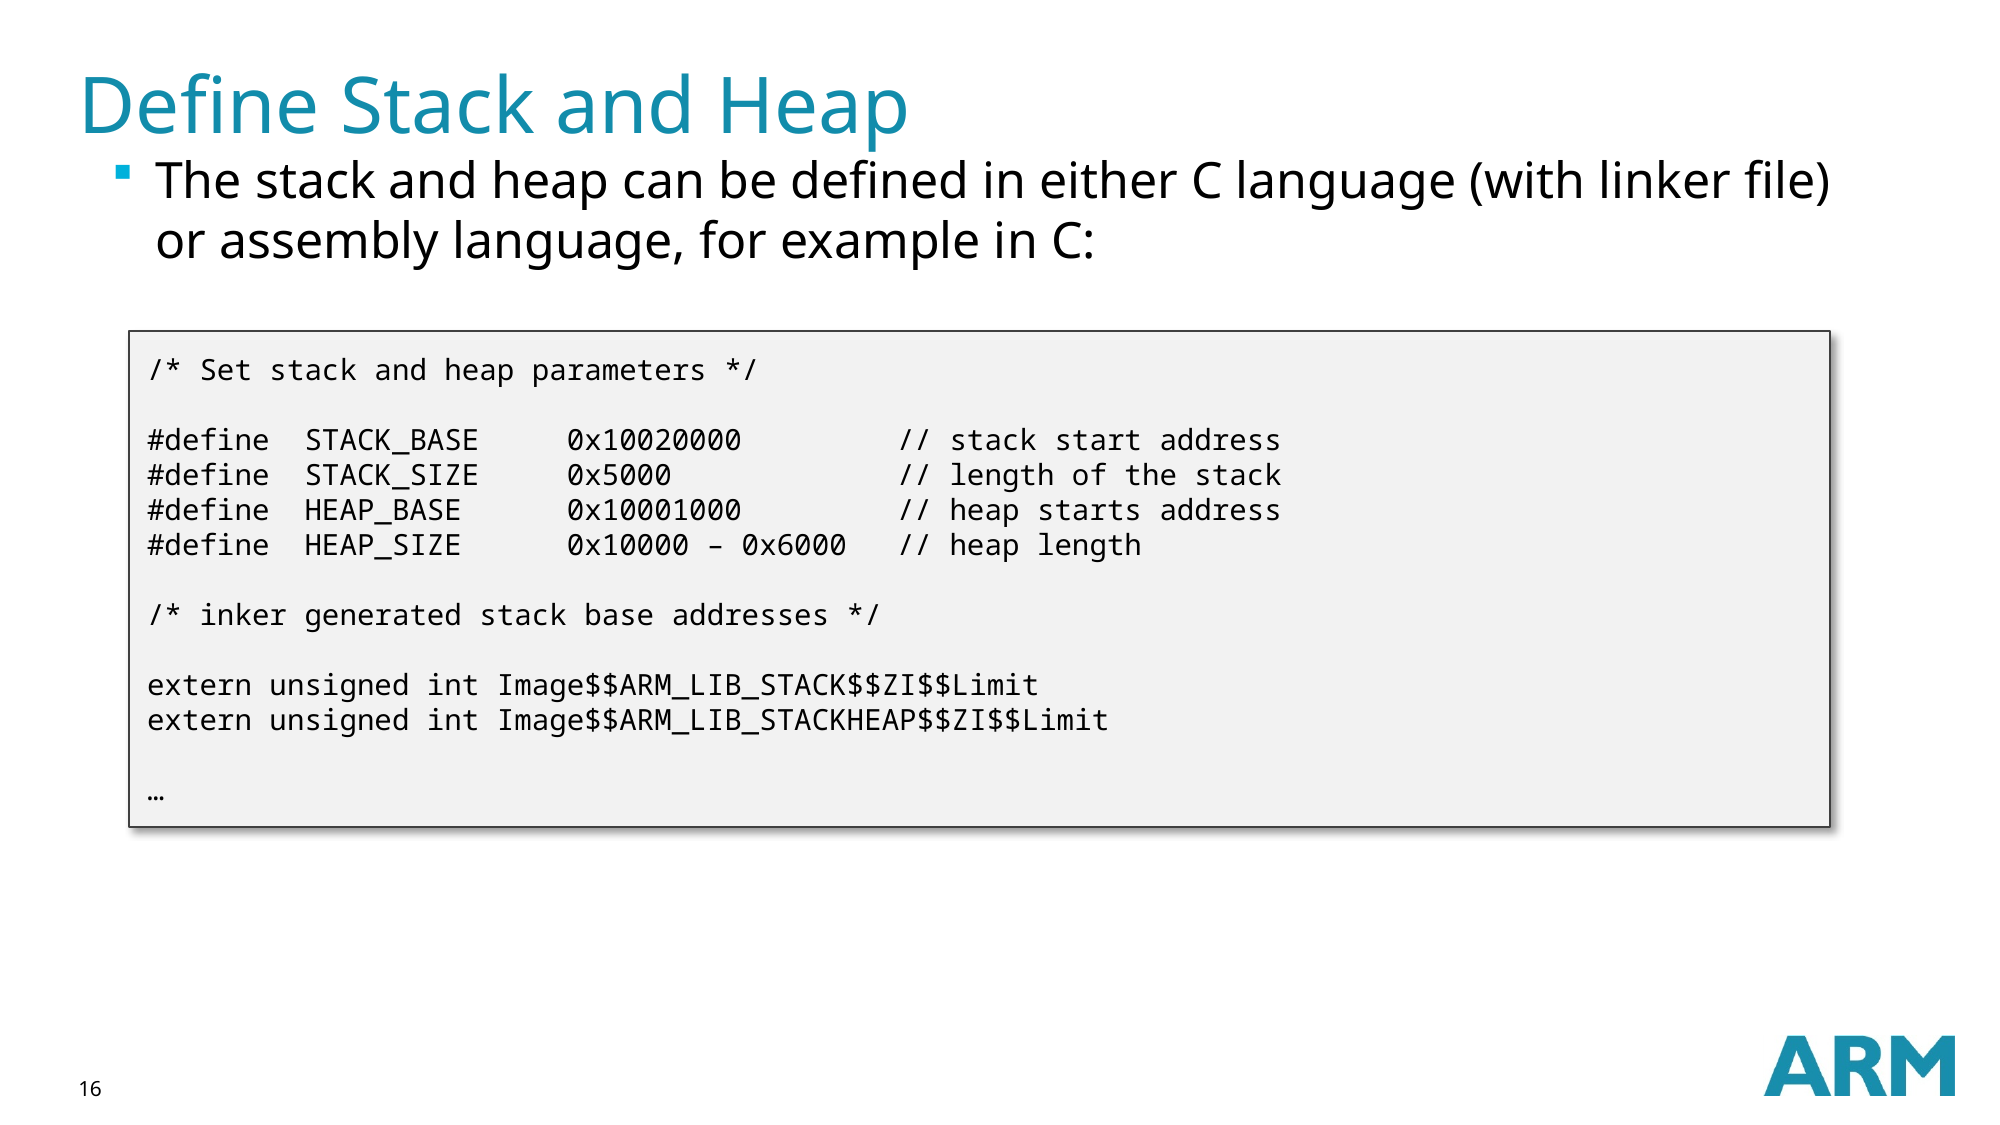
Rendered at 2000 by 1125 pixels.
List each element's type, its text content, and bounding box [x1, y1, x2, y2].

title Define Stack and Heap [78, 55, 1910, 150]
picture [1763, 1035, 1955, 1096]
text_box /* Set stack and heap parameters */ #define STACK_BASE 0x10020000 // stack start address #define STACK_SIZE 0x5000 // length of the stack #define HEAP_BASE 0x10001000 // heap starts address #define HEAP_SIZE 0x10000 – 0x6000 // heap length /* inker generated stack base addresses */ extern unsigned int Image$$ARM_LIB_STACK$$ZI$$Limit extern unsigned int Image$$ARM_LIB_STACKHEAP$$ZI$$Limit … [129, 331, 1830, 827]
list The stack and heap can be defined in either C language (with linker file) or assembly language, for example in C: [111, 148, 1892, 300]
